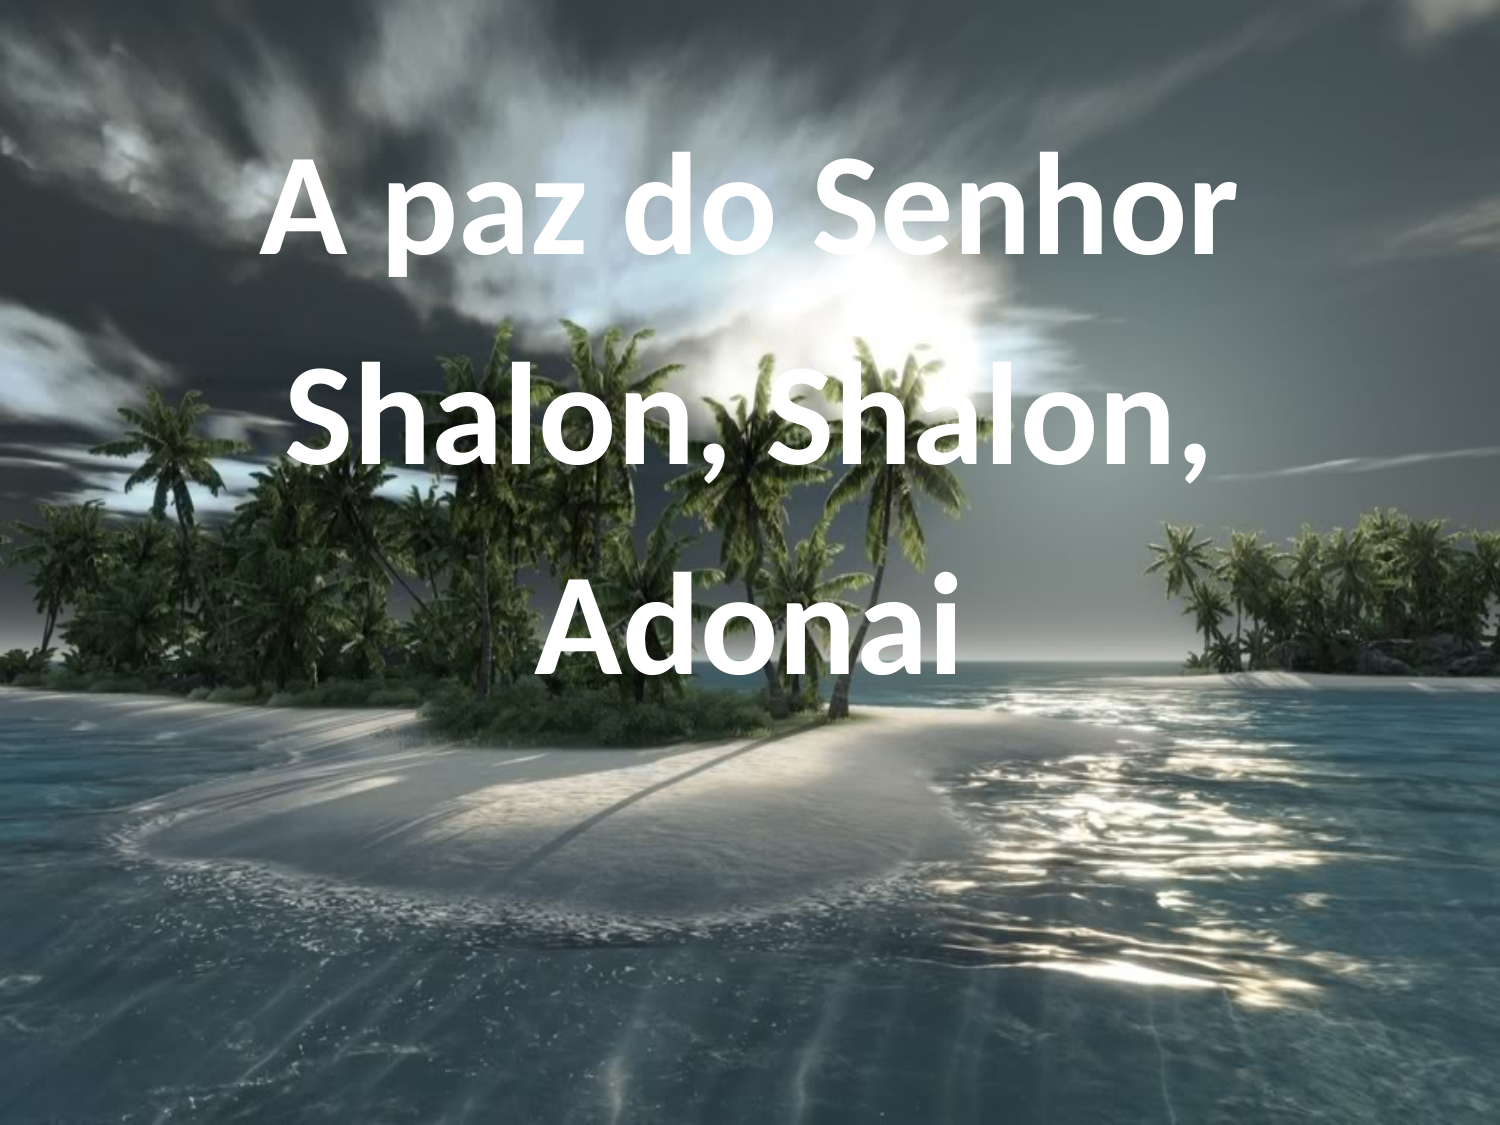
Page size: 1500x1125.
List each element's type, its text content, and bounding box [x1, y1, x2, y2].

text_box A paz do Senhor Shalon, Shalon, Adonai [41, 66, 1459, 641]
picture [0, 0, 1500, 1125]
